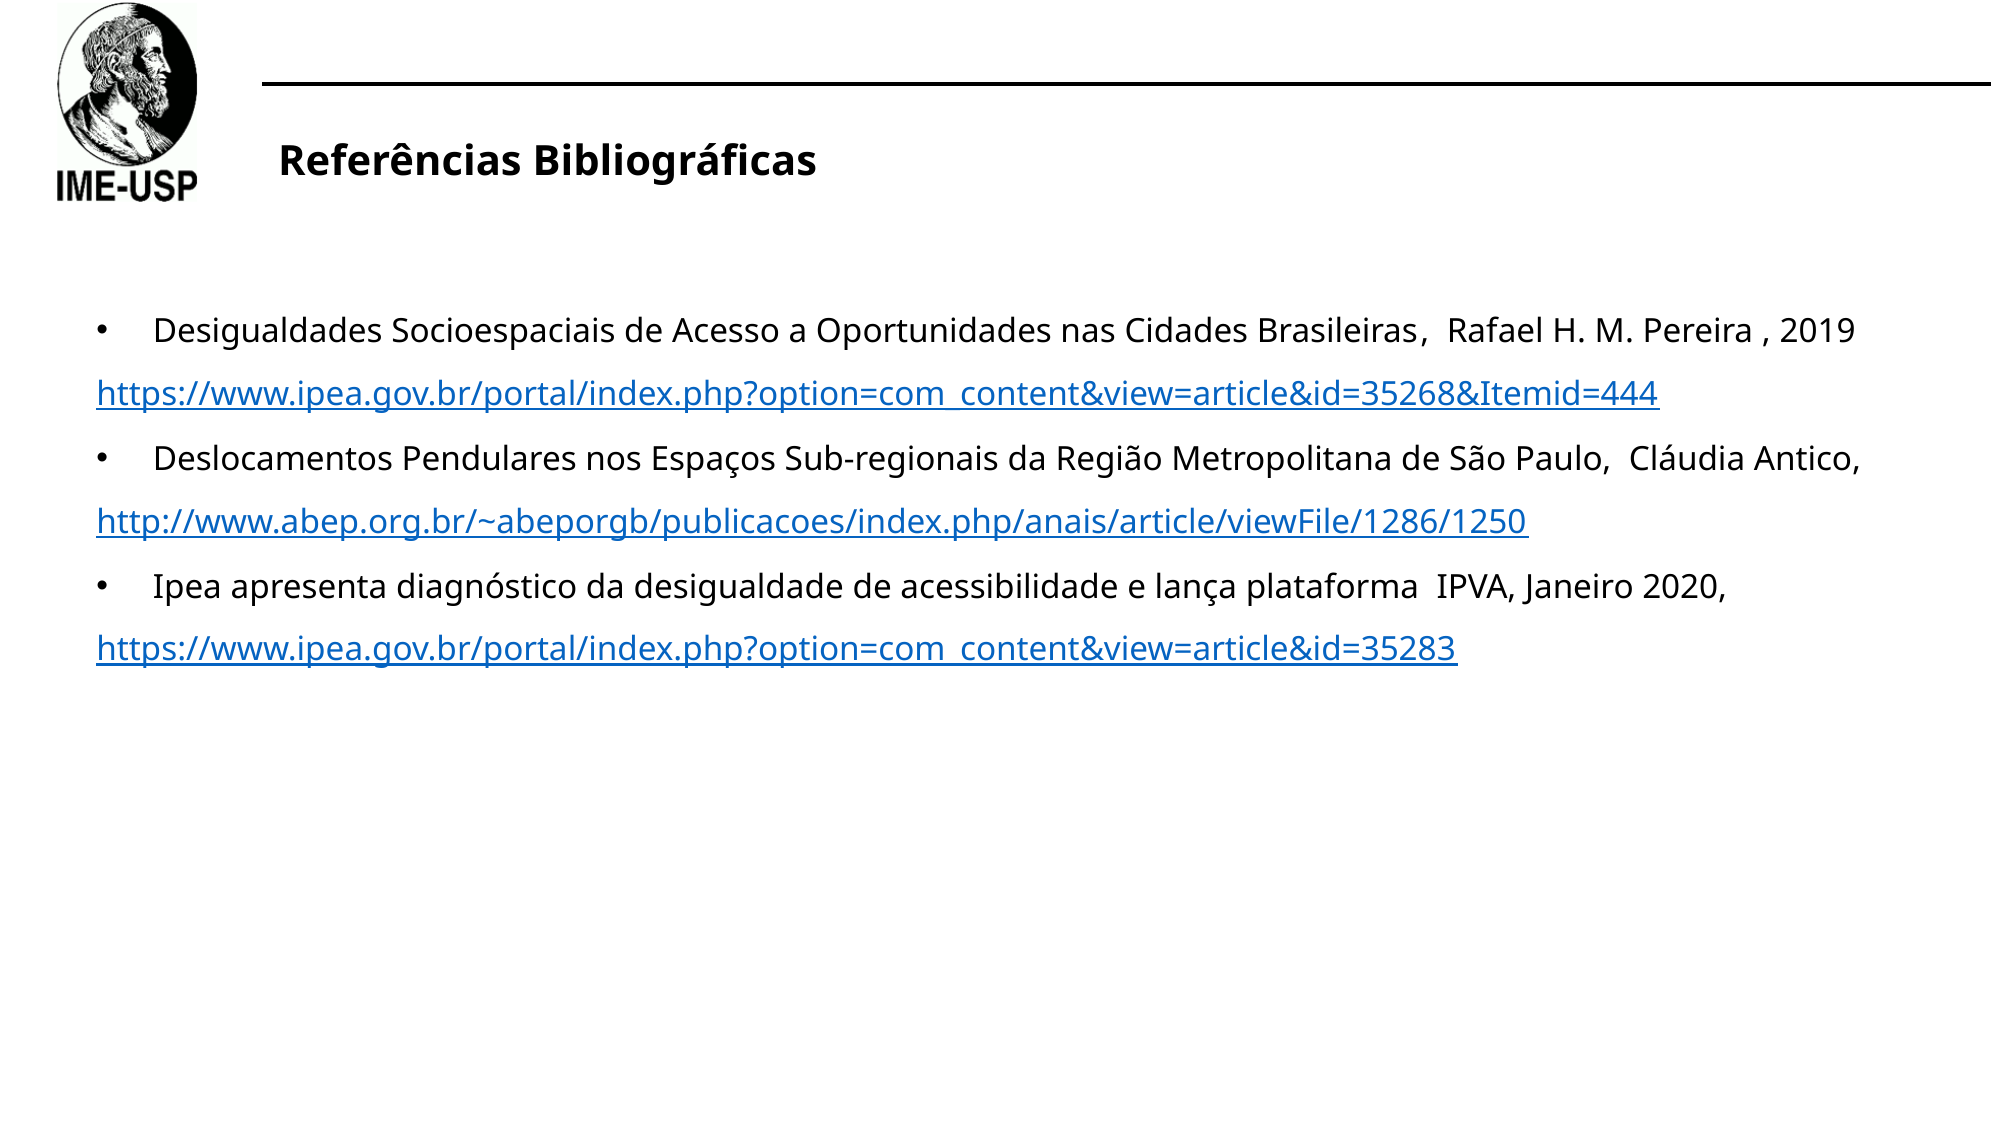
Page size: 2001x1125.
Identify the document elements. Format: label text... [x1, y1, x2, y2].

picture [0, 0, 249, 215]
text_box Referências Bibliográficas [263, 126, 1027, 192]
text_box Desigualdades Socioespaciais de Acesso a Oportunidades nas Cidades Brasileiras, Rafael H. M. Pereira , 2019 https://www.ipea.gov.br/portal/index.php?option=com_content&view=article&id=35268&Itemid=444 Deslocamentos Pendulares nos Espaços Sub-regionais da Região Metropolitana de São Paulo, Cláudia Antico, http://www.abep.org.br/~abeporgb/publicacoes/index.php/anais/article/viewFile/1286/1250 Ipea apresenta diagnóstico da desigualdade de acessibilidade e lança plataforma IPVA, Janeiro 2020, https://www.ipea.gov.br/portal/index.php?option=com_content&view=article&id=35283 [81, 282, 1900, 1115]
